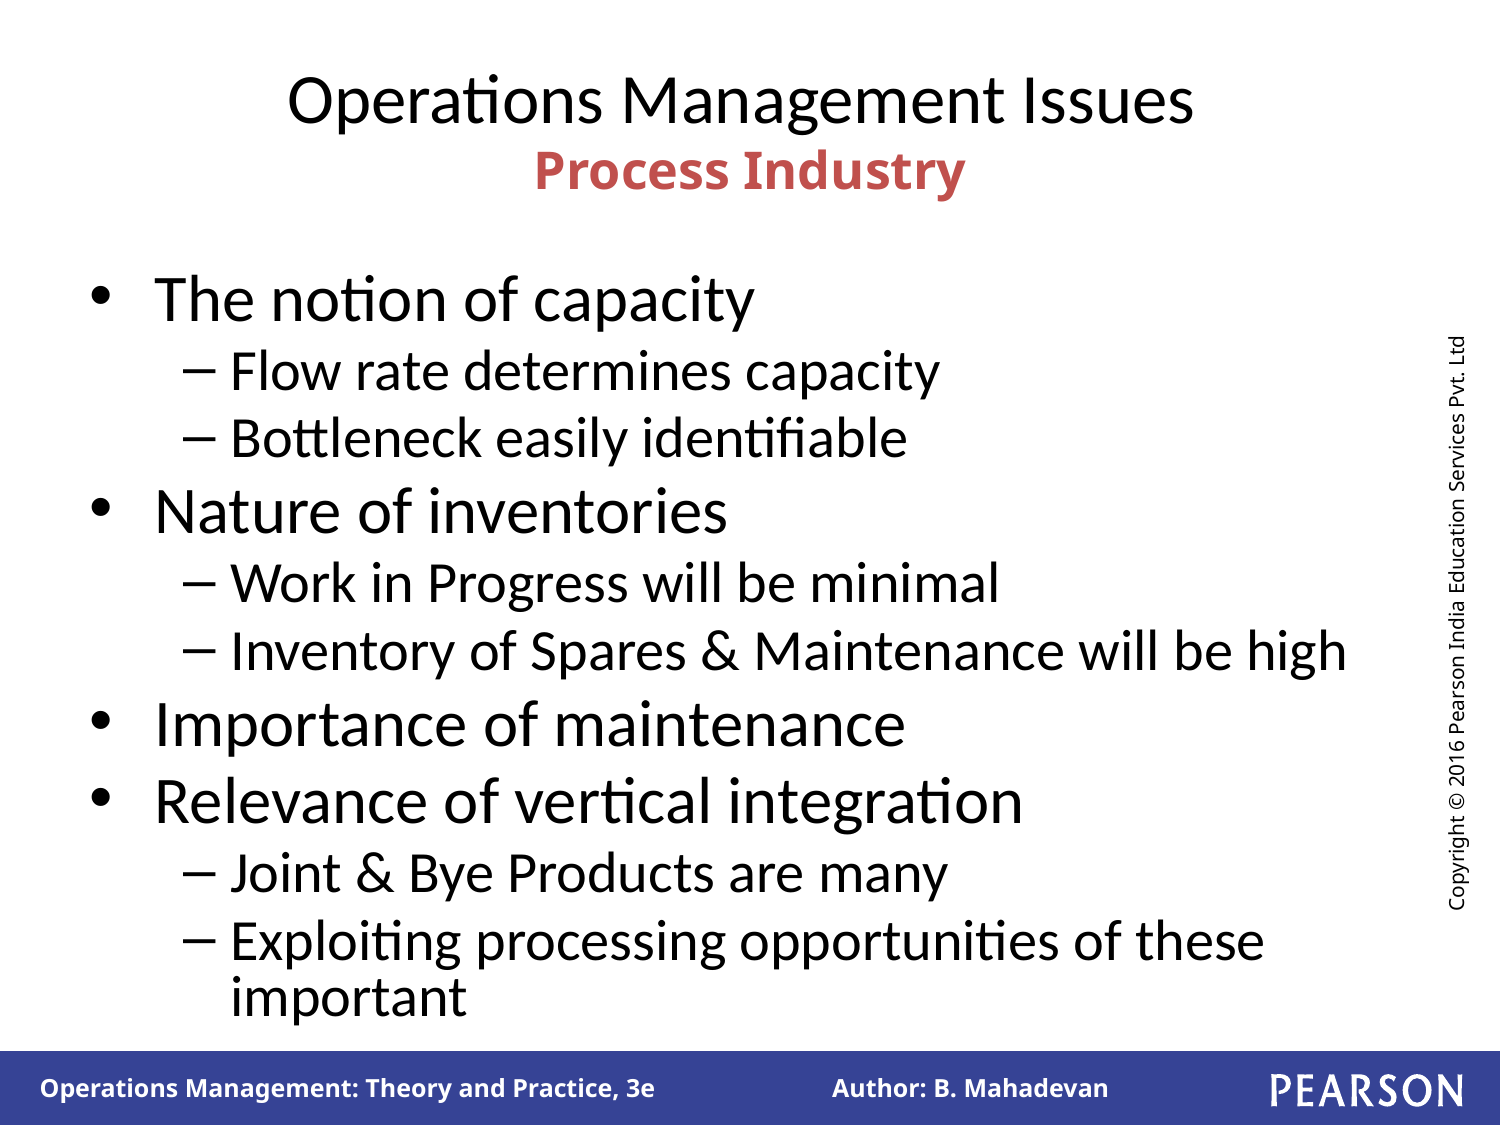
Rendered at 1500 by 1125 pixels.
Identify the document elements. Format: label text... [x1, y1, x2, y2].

list The notion of capacity Flow rate determines capacity Bottleneck easily identifiable Nature of inventories Work in Progress will be minimal Inventory of Spares & Maintenance will be high Importance of maintenance Relevance of vertical integration Joint & Bye Products are many Exploiting processing opportunities of these important [75, 262, 1425, 1005]
title Operations Management Issues Process Industry [75, 45, 1425, 233]
